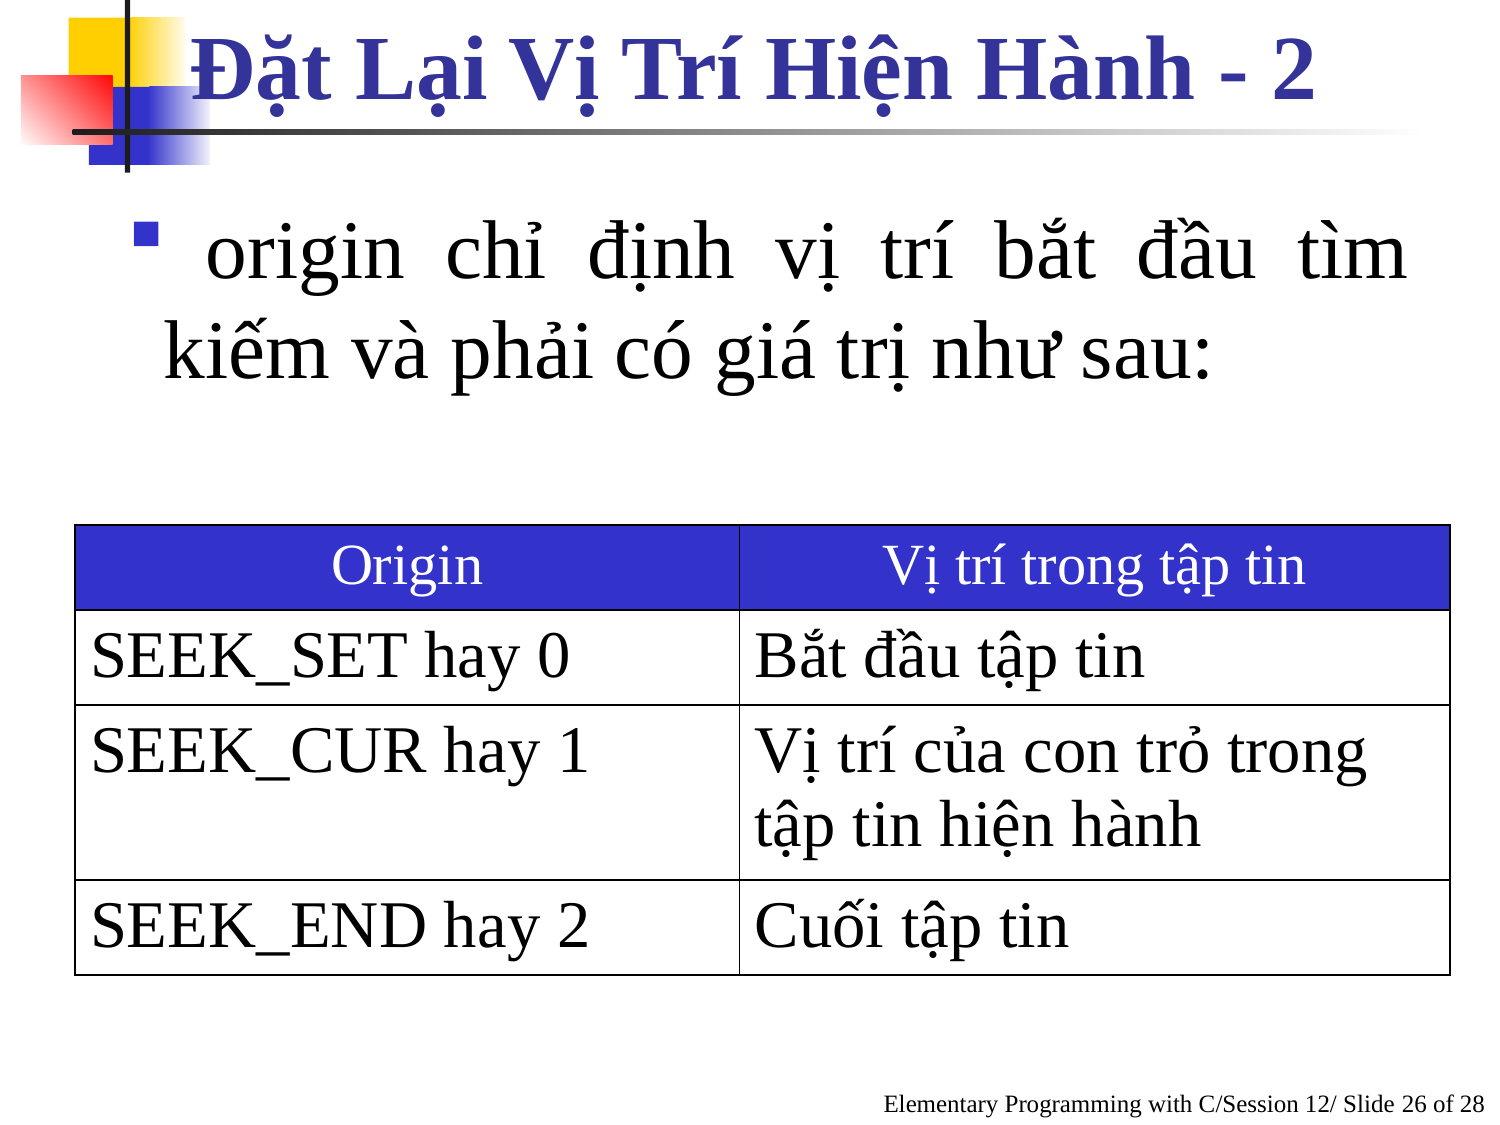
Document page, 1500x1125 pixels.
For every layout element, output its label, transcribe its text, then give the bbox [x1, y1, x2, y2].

table_cell SEEK_SET hay 0 [76, 611, 739, 704]
table_cell Cuối tập tin [740, 881, 1449, 974]
text_box origin chỉ định vị trí bắt đầu tìm kiếm và phải có giá trị như sau: [112, 187, 1425, 403]
table_header Vị trí trong tập tin [740, 526, 1449, 609]
table_cell Vị trí của con trỏ trong tập tin hiện hành [740, 706, 1449, 879]
table_cell SEEK_END hay 2 [76, 881, 739, 974]
table_header Origin [76, 526, 739, 609]
table_cell SEEK_CUR hay 1 [76, 706, 739, 879]
table_cell Bắt đầu tập tin [740, 611, 1449, 704]
text_box Đặt Lại Vị Trí Hiện Hành - 2 [174, 0, 1382, 125]
footer Elementary Programming with C/Session 12/ Slide 26 of 28 [587, 1050, 1500, 1125]
